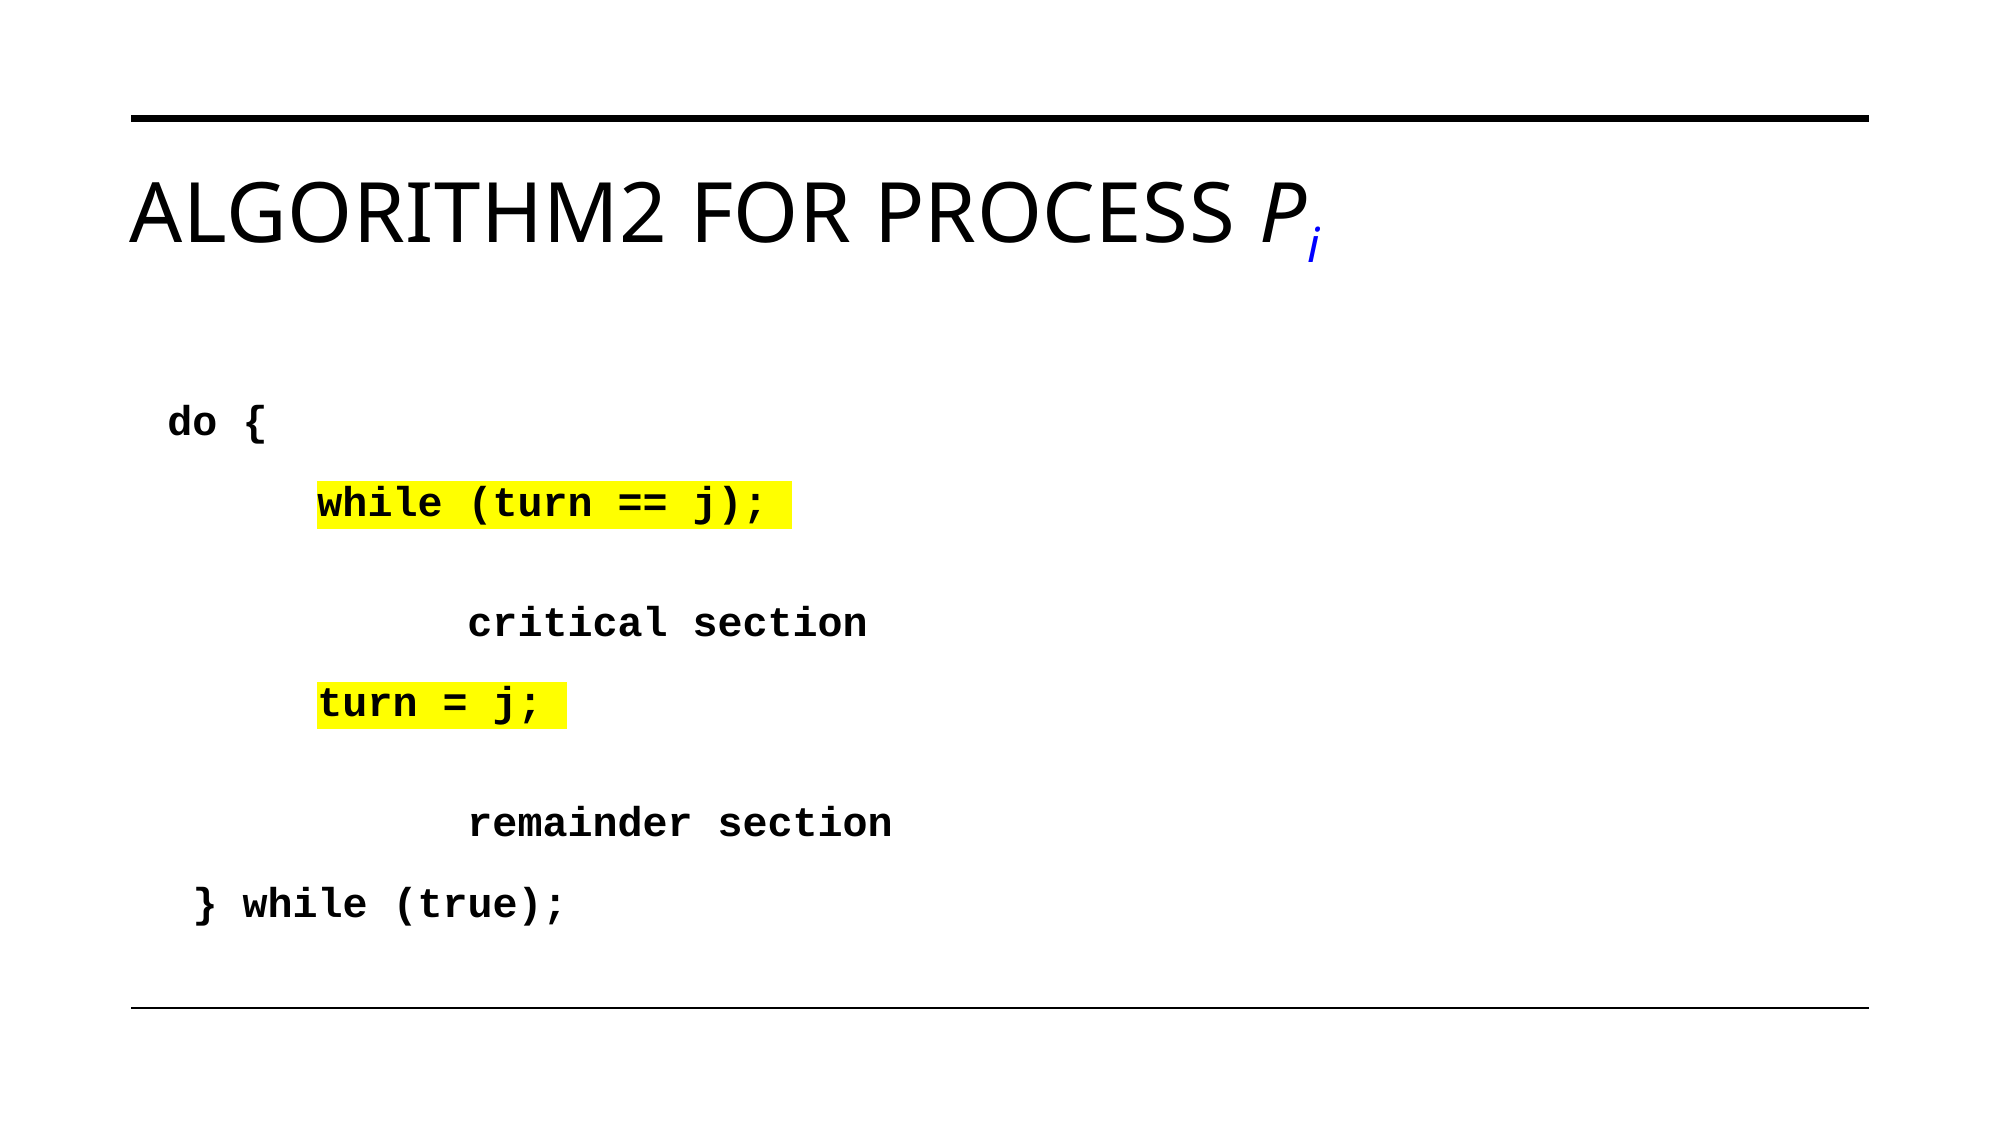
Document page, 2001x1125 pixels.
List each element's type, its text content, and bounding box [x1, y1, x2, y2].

title Algorithm2 for Process Pi [114, 151, 1869, 376]
list do { while (turn == j); critical section turn = j; remainder section } while (true); [114, 376, 1869, 973]
